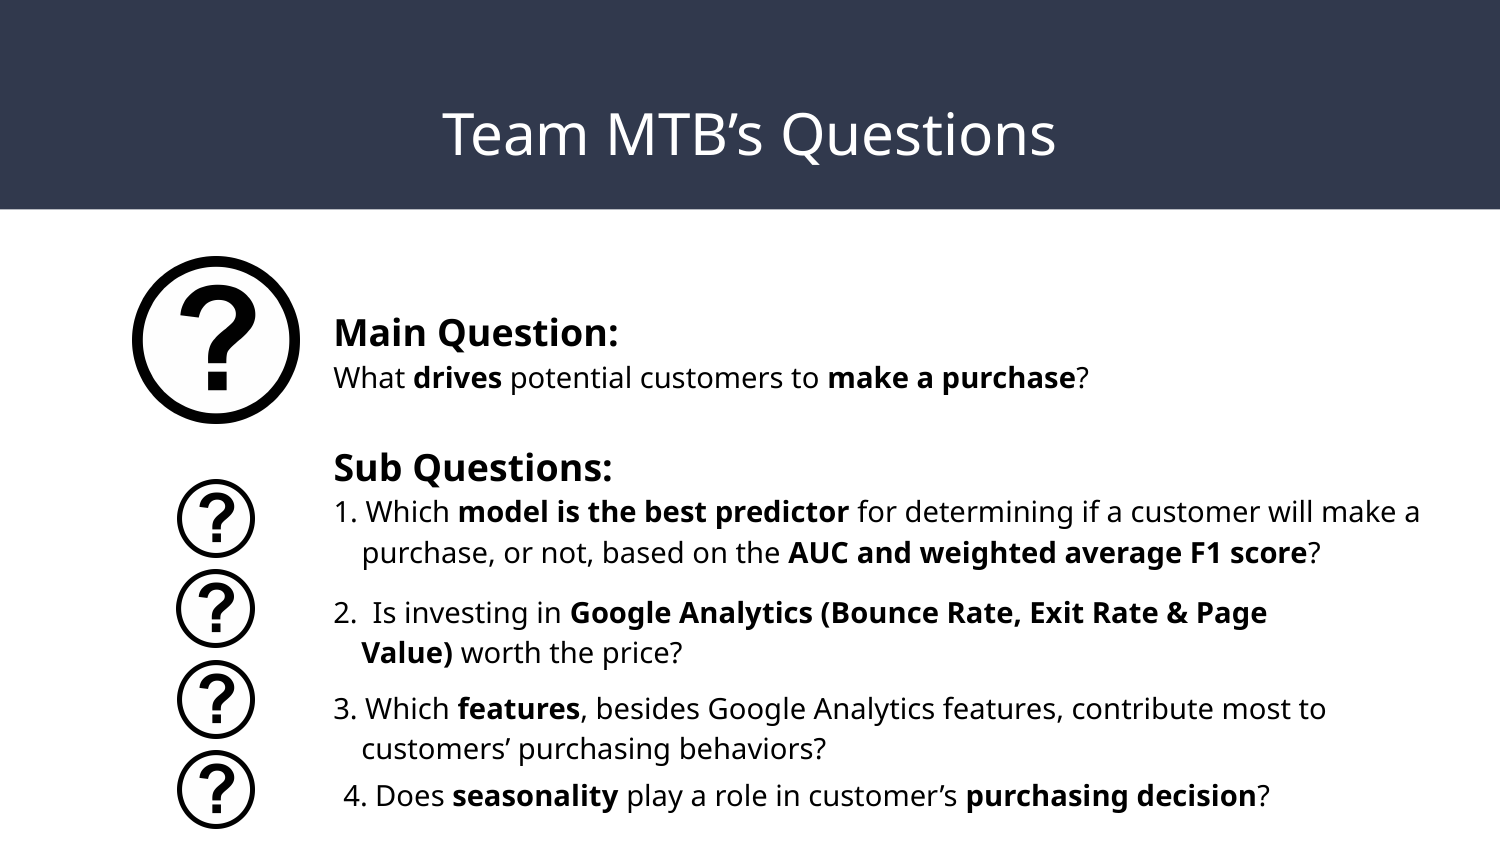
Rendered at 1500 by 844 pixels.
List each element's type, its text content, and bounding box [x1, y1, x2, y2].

picture [176, 569, 256, 649]
picture [176, 479, 256, 558]
text_box 4. Does seasonality play a role in customer’s purchasing decision? [328, 756, 1385, 835]
picture [176, 659, 256, 739]
text_box 2. Is investing in Google Analytics (Bounce Rate, Exit Rate & Page Value) worth the price? [318, 574, 1375, 652]
text_box Main Question: What drives potential customers to make a purchase? [318, 287, 1375, 421]
title Team MTB’s Questions [51, 82, 1449, 185]
picture [176, 750, 256, 829]
text_box Sub Questions: 1. Which model is the best predictor for determining if a customer will make a purchase, or not, based on the AUC and weighted average F1 score? [318, 421, 1449, 557]
picture [131, 256, 300, 425]
text_box 3. Which features, besides Google Analytics features, contribute most to customers’ purchasing behaviors? [318, 669, 1375, 748]
